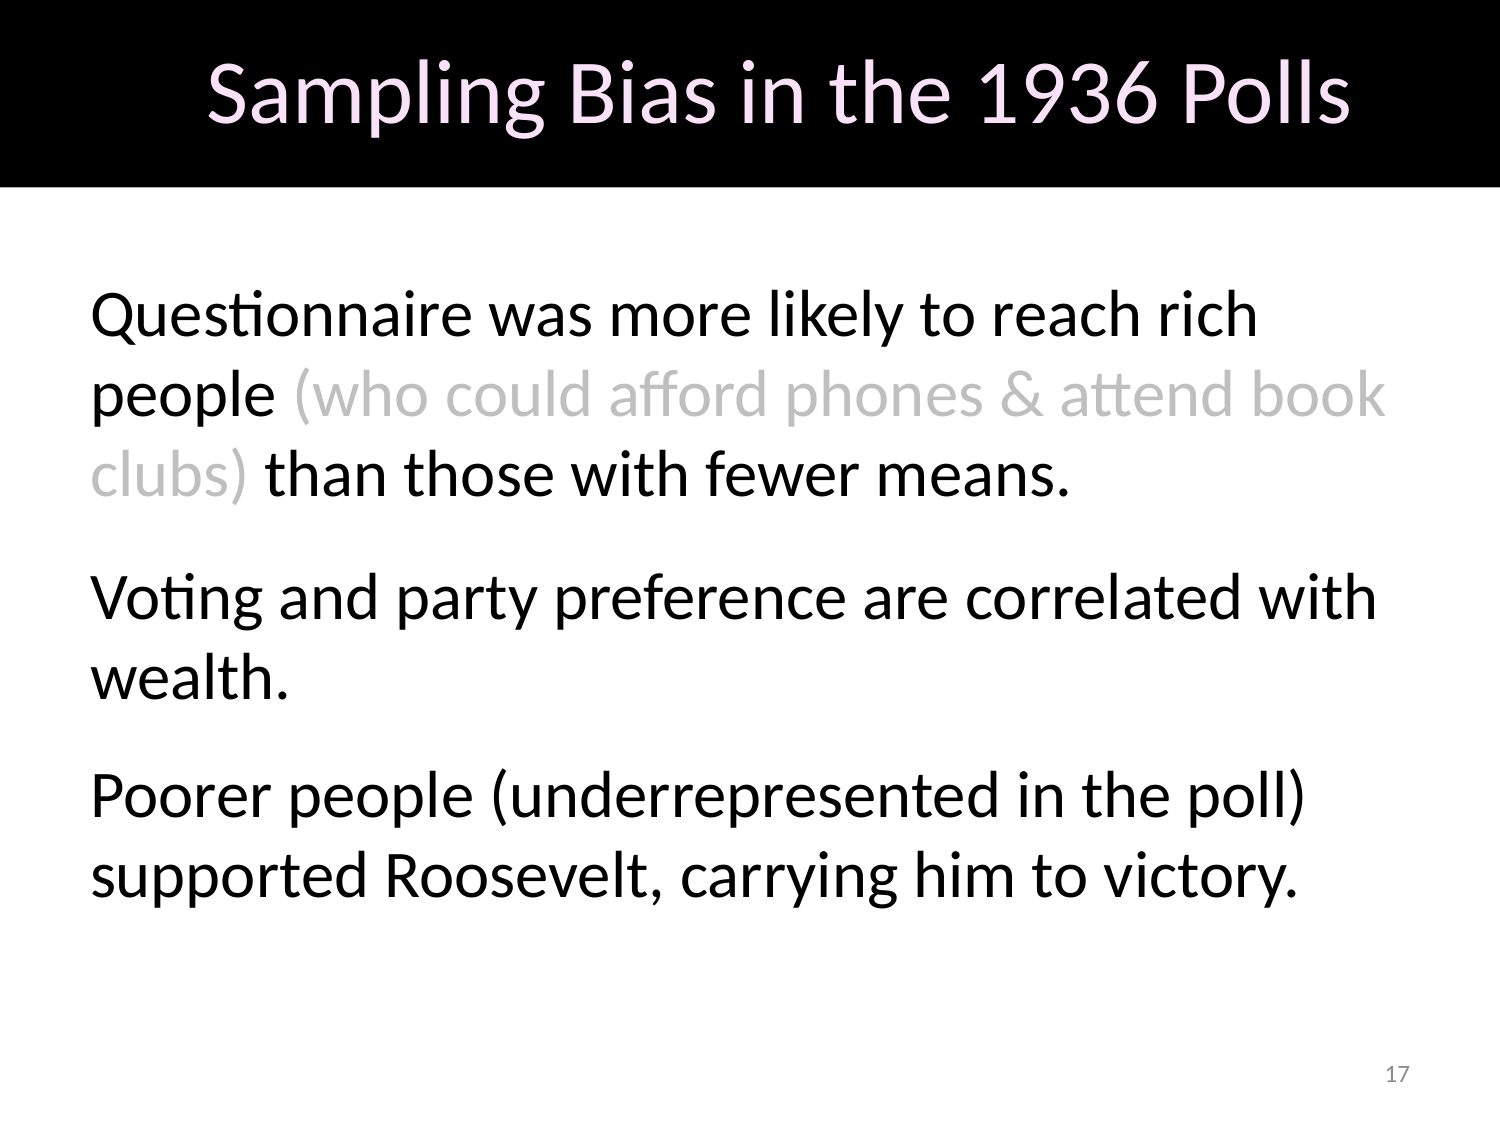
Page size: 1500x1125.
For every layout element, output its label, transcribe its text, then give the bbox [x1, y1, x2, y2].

list Questionnaire was more likely to reach rich people (who could afford phones & attend book clubs) than those with fewer means. Voting and party preference are correlated with wealth. Poorer people (underrepresented in the poll) supported Roosevelt, carrying him to victory. [75, 262, 1425, 1005]
title Sampling Bias in the 1936 Polls [0, 0, 1500, 188]
slide_number 17 [1074, 1042, 1425, 1103]
